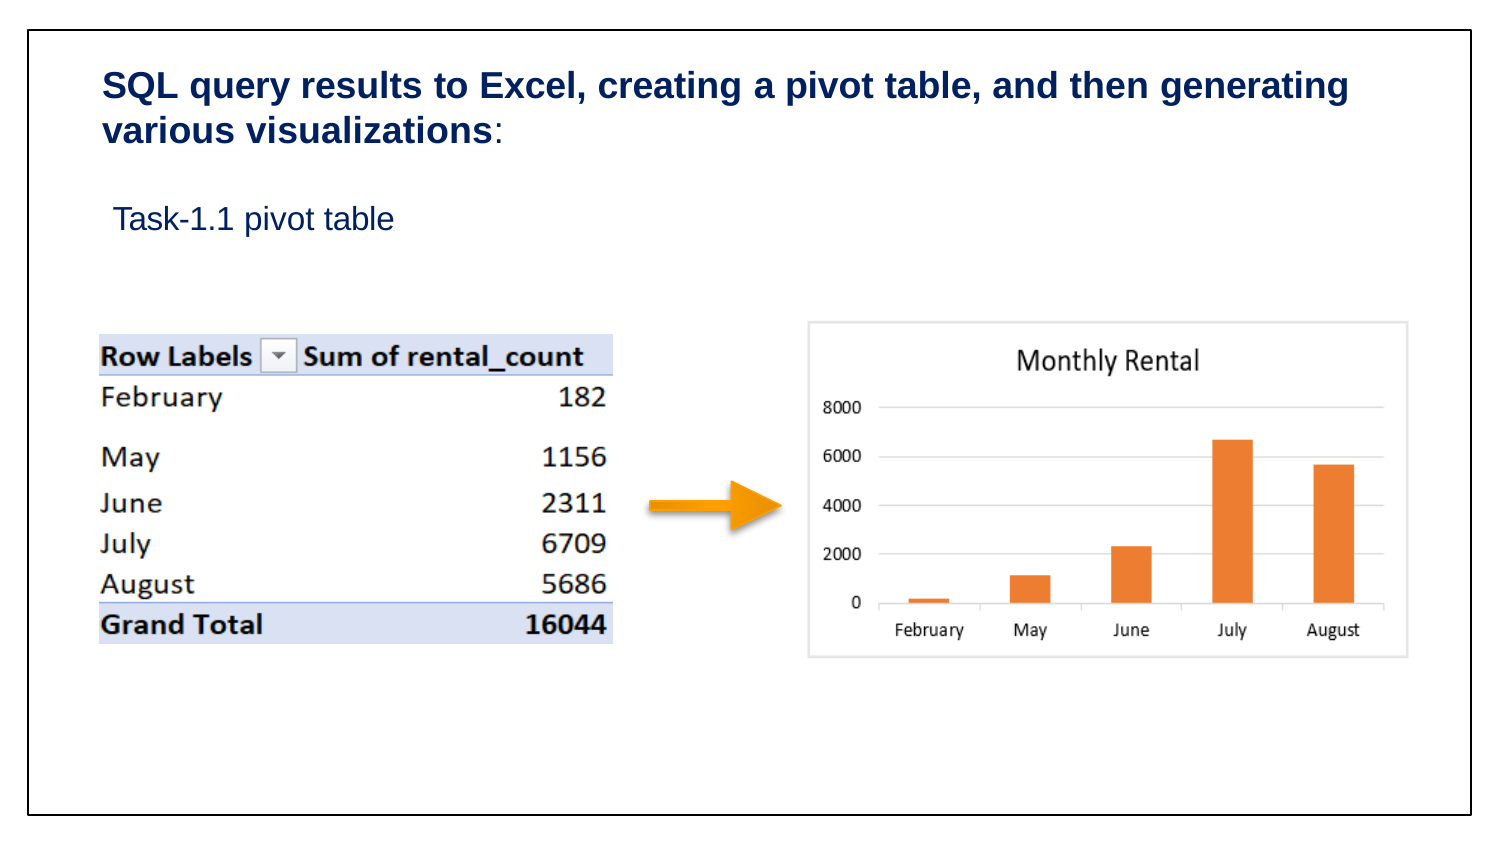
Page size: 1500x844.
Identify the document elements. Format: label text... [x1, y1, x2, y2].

picture [99, 333, 613, 644]
text_box [649, 480, 782, 531]
text_box SQL query results to Excel, creating a pivot table, and then generating various visualizations: Task-1.1 pivot table [99, 59, 1475, 238]
picture [799, 310, 1421, 668]
